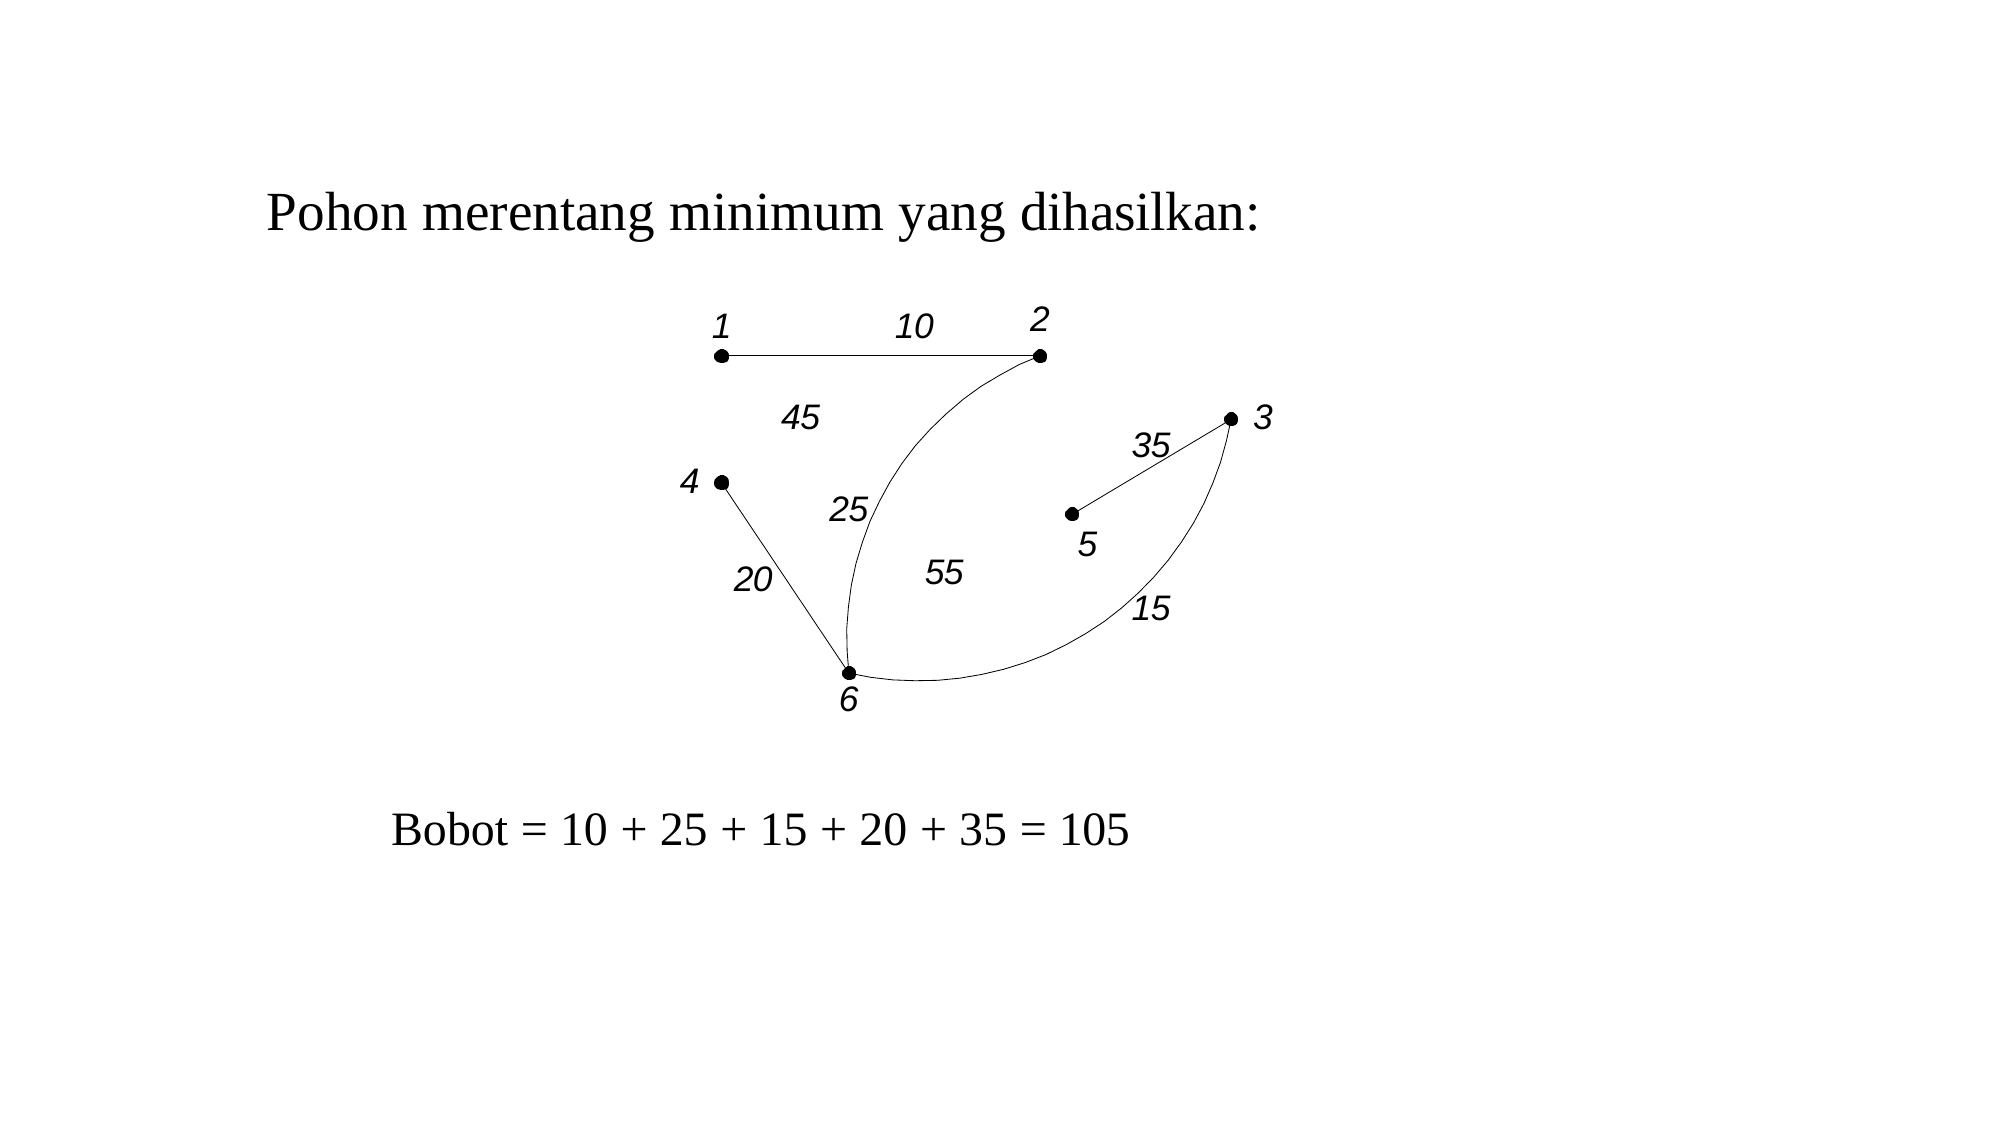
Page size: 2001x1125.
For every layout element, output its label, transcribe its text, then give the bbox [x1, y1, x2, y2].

text_box 6 Bobot = 10 + 25 + 15 + 20 + 35 = 105 [388, 674, 1134, 855]
text_box 4 [677, 456, 702, 501]
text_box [714, 349, 1239, 682]
text_box 2 [1028, 293, 1052, 338]
title Pohon merentang minimum yang dihasilkan: [264, 112, 1268, 303]
text_box 1 10 [709, 300, 936, 346]
text_box 3 [1251, 392, 1275, 438]
